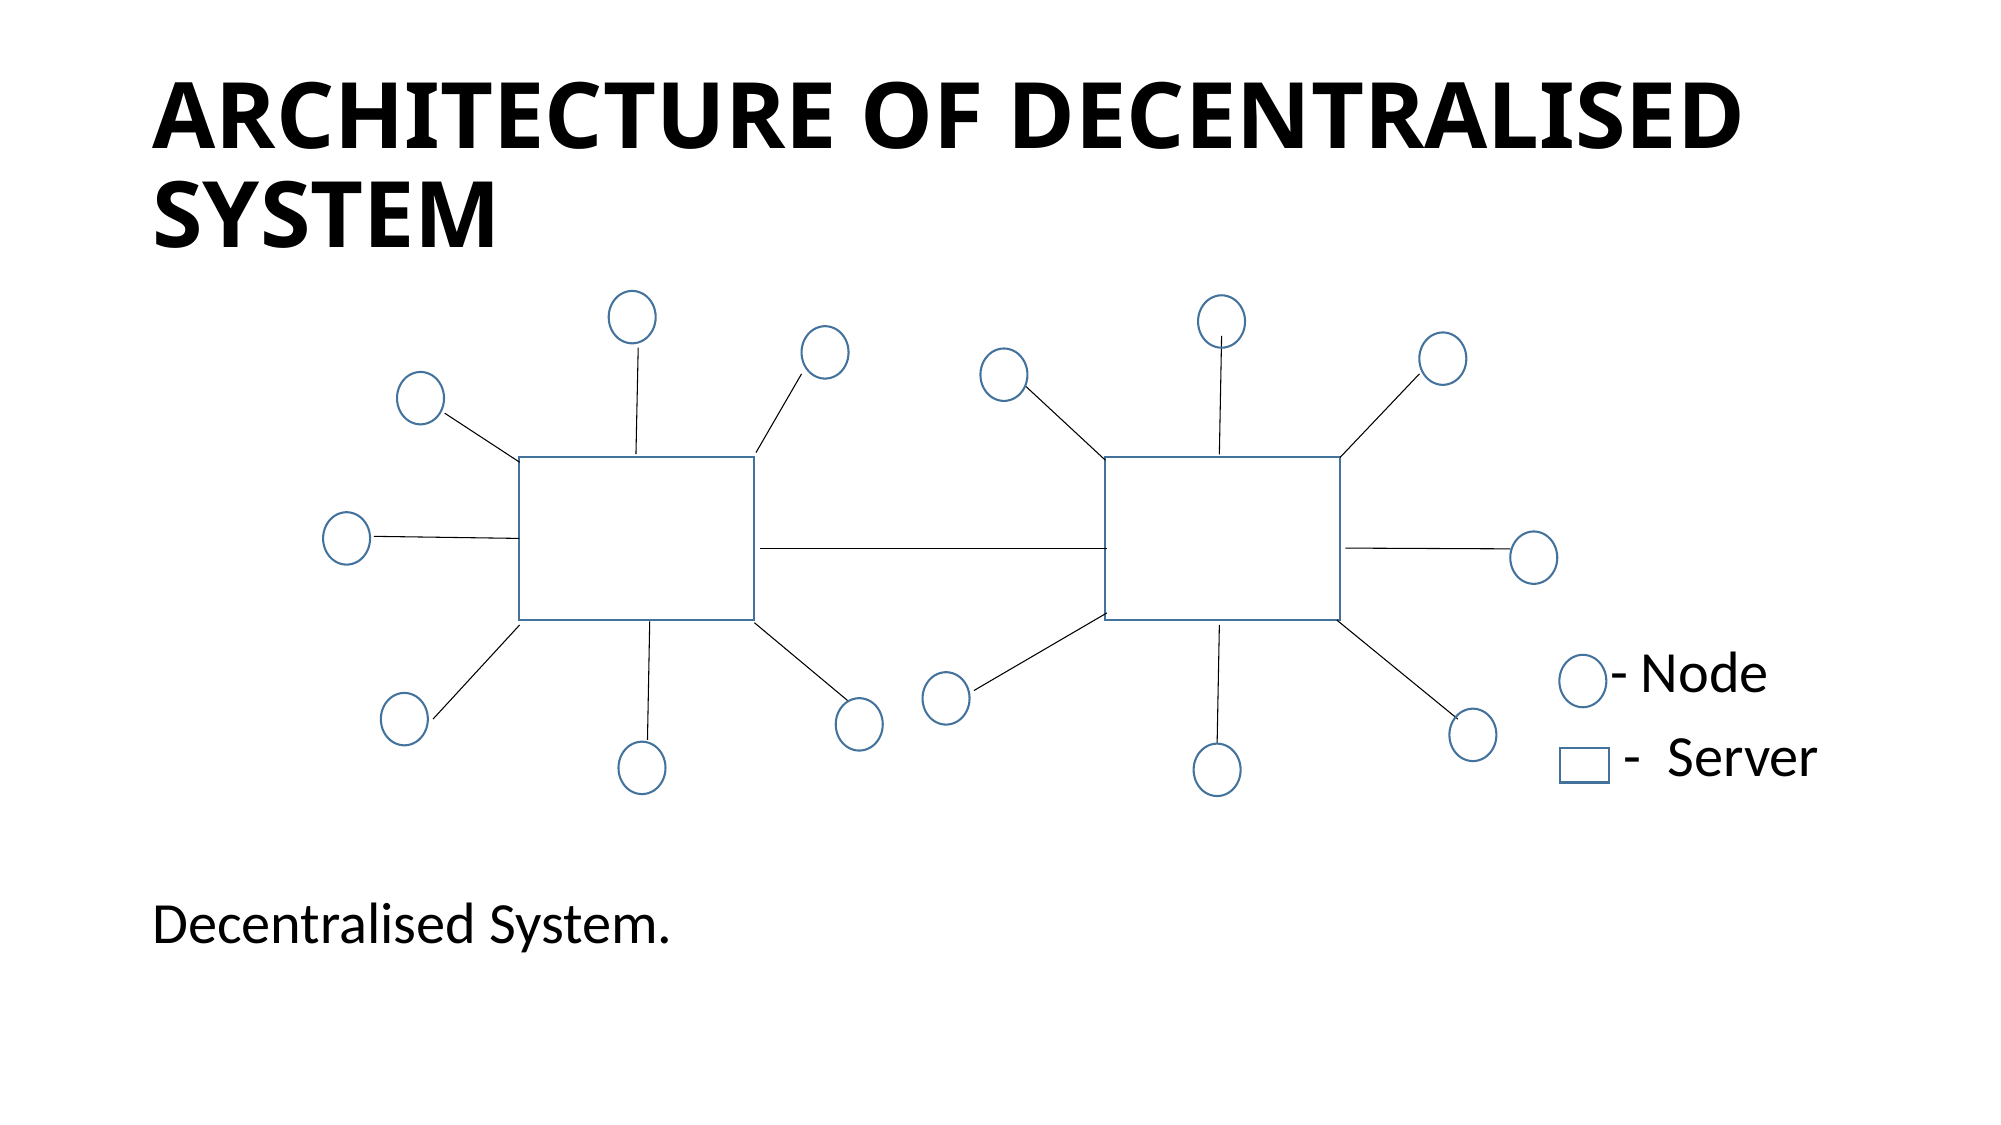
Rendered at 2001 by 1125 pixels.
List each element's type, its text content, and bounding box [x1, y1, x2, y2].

text_box [1448, 707, 1498, 763]
text_box [1559, 747, 1610, 784]
text_box [979, 347, 1029, 402]
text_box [754, 622, 849, 702]
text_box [433, 624, 520, 720]
text_box [1418, 331, 1468, 386]
text_box [617, 740, 667, 796]
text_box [444, 413, 520, 463]
text_box [800, 325, 850, 380]
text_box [1336, 620, 1458, 720]
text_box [755, 373, 802, 453]
text_box [1509, 530, 1559, 585]
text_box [1340, 373, 1420, 458]
list - Node - Server Decentralised System. [137, 299, 1863, 1014]
text_box [607, 289, 657, 345]
text_box [834, 697, 884, 752]
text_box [973, 612, 1107, 691]
text_box [921, 671, 971, 726]
text_box [1197, 294, 1247, 349]
text_box [395, 370, 446, 426]
text_box [518, 456, 755, 621]
text_box [1192, 742, 1242, 798]
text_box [1025, 386, 1106, 461]
text_box [1558, 653, 1608, 709]
text_box [379, 691, 429, 747]
text_box [322, 511, 372, 566]
title ARCHITECTURE OF DECENTRALISED SYSTEM [137, 59, 1863, 278]
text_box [635, 347, 639, 455]
text_box [1104, 456, 1341, 621]
